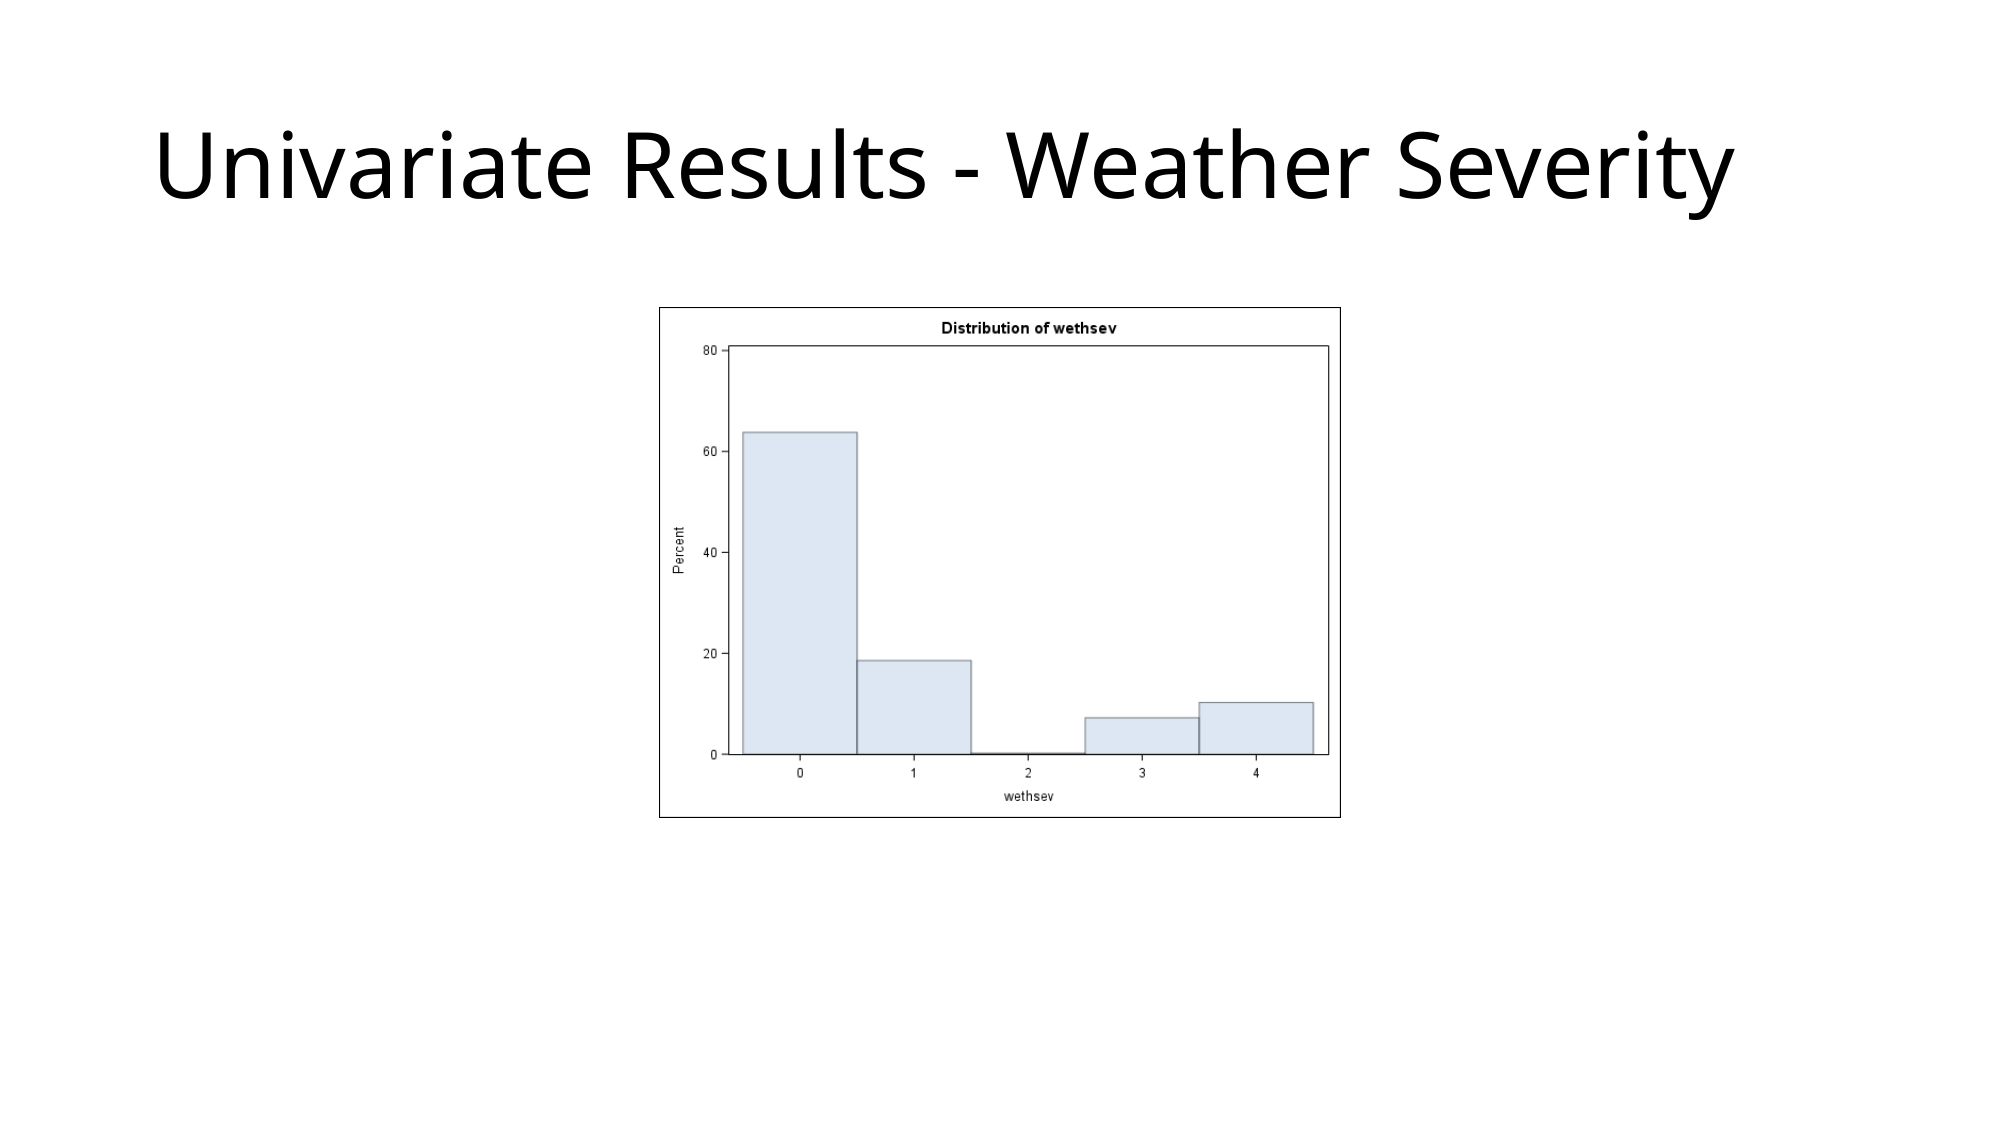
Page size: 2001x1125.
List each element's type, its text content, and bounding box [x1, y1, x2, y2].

title Univariate Results - Weather Severity [137, 59, 1863, 278]
picture [659, 307, 1341, 818]
